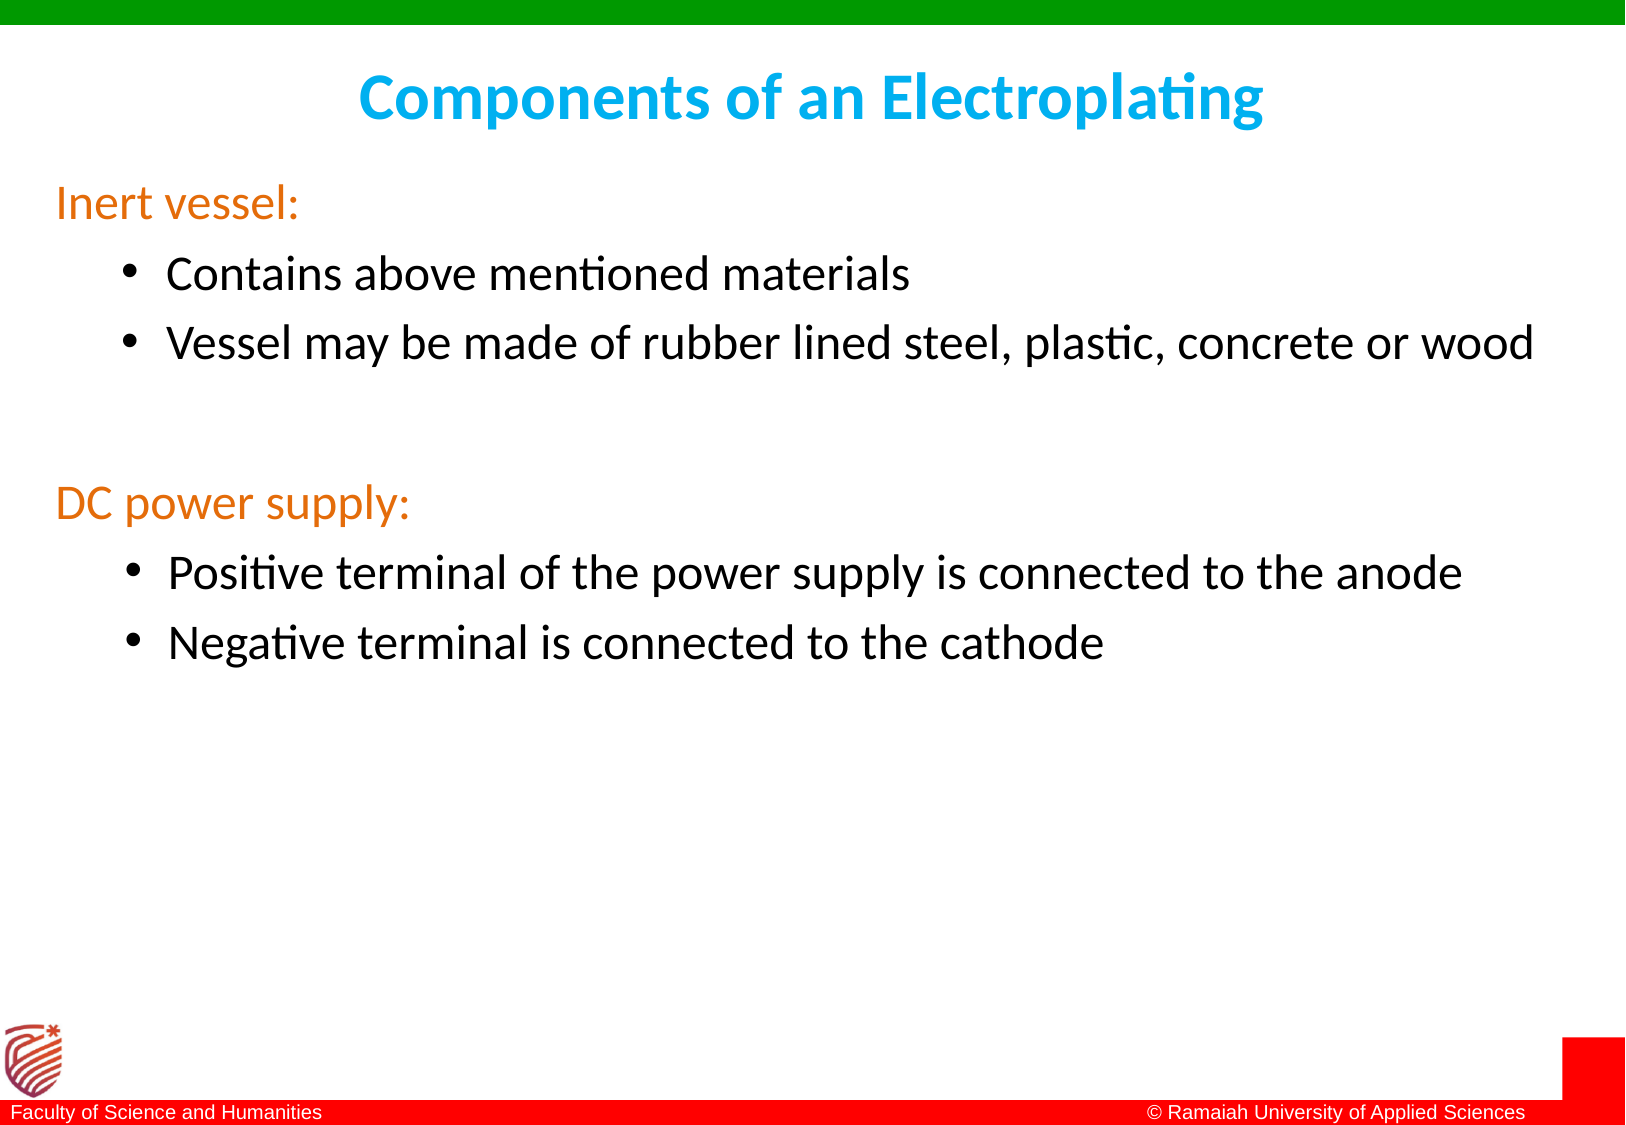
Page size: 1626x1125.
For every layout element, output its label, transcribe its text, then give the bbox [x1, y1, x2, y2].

picture [0, 1013, 69, 1100]
title Components of an Electroplating [81, 45, 1544, 150]
list Inert vessel: Contains above mentioned materials Vessel may be made of rubber lined steel, plastic, concrete or wood DC power supply: Positive terminal of the power supply is connected to the anode Negative terminal is connected to the cathode [40, 162, 1585, 1000]
